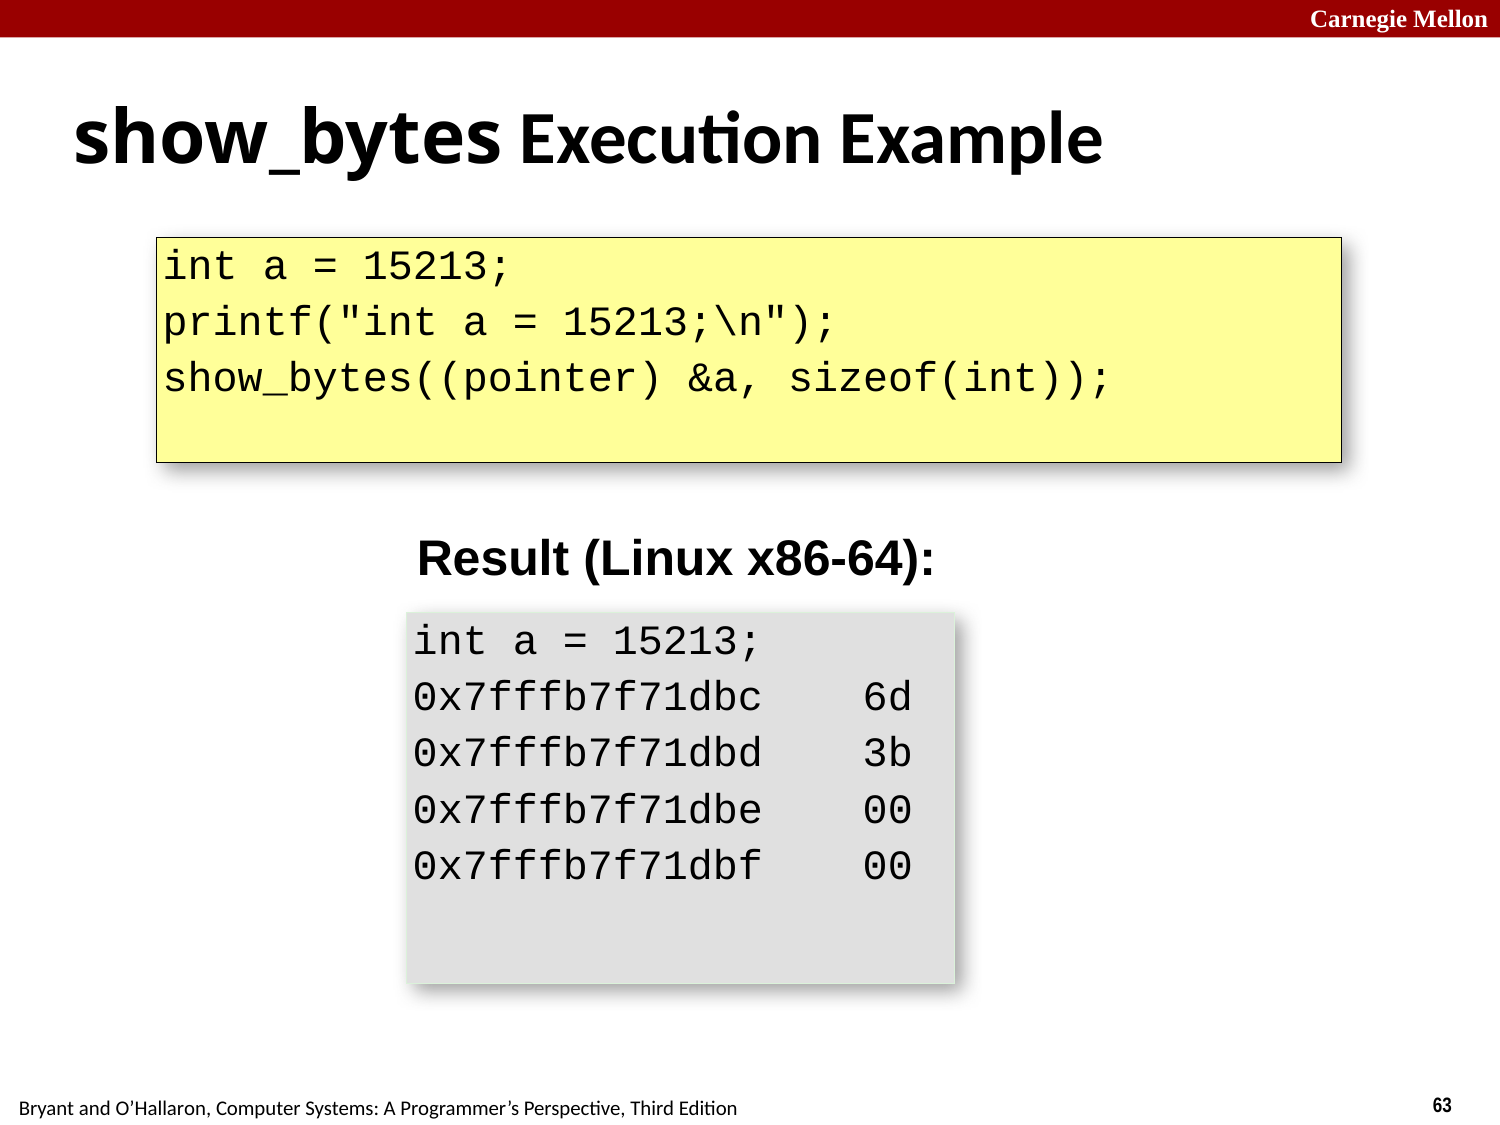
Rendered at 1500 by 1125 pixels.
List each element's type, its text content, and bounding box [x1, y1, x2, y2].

title show_bytes Execution Example [58, 71, 1305, 197]
text_box int a = 15213; 0x7fffb7f71dbc 6d 0x7fffb7f71dbd 3b 0x7fffb7f71dbe 00 0x7fffb7f71dbf 00 [406, 612, 955, 984]
text_box int a = 15213; printf("int a = 15213;\n"); show_bytes((pointer) &a, sizeof(int)); [156, 237, 1342, 463]
text_box Result (Linux x86-64): [410, 525, 944, 586]
